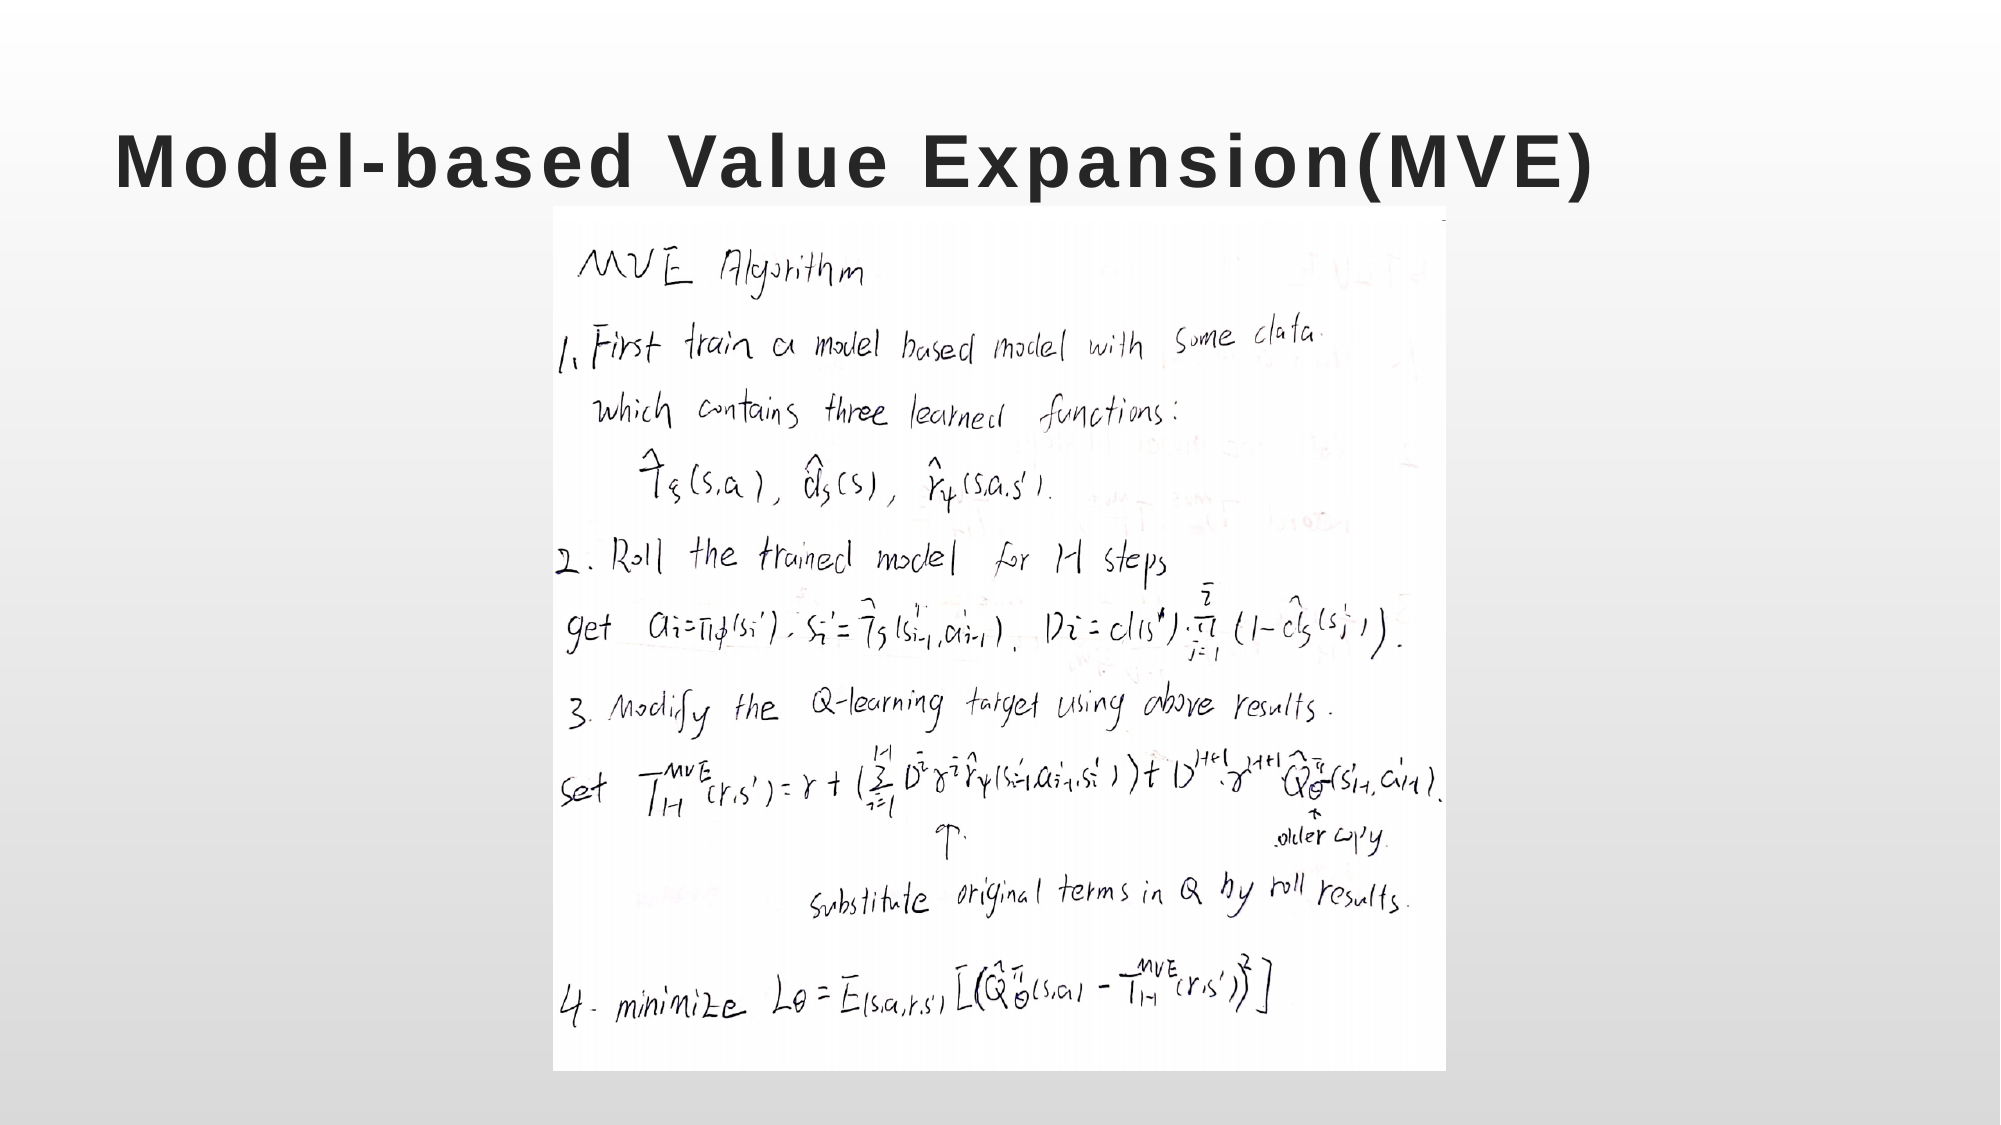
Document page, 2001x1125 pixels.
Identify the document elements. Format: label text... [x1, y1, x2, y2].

title Model-based Value Expansion(MVE) [99, 99, 1900, 216]
picture [553, 206, 1446, 1071]
